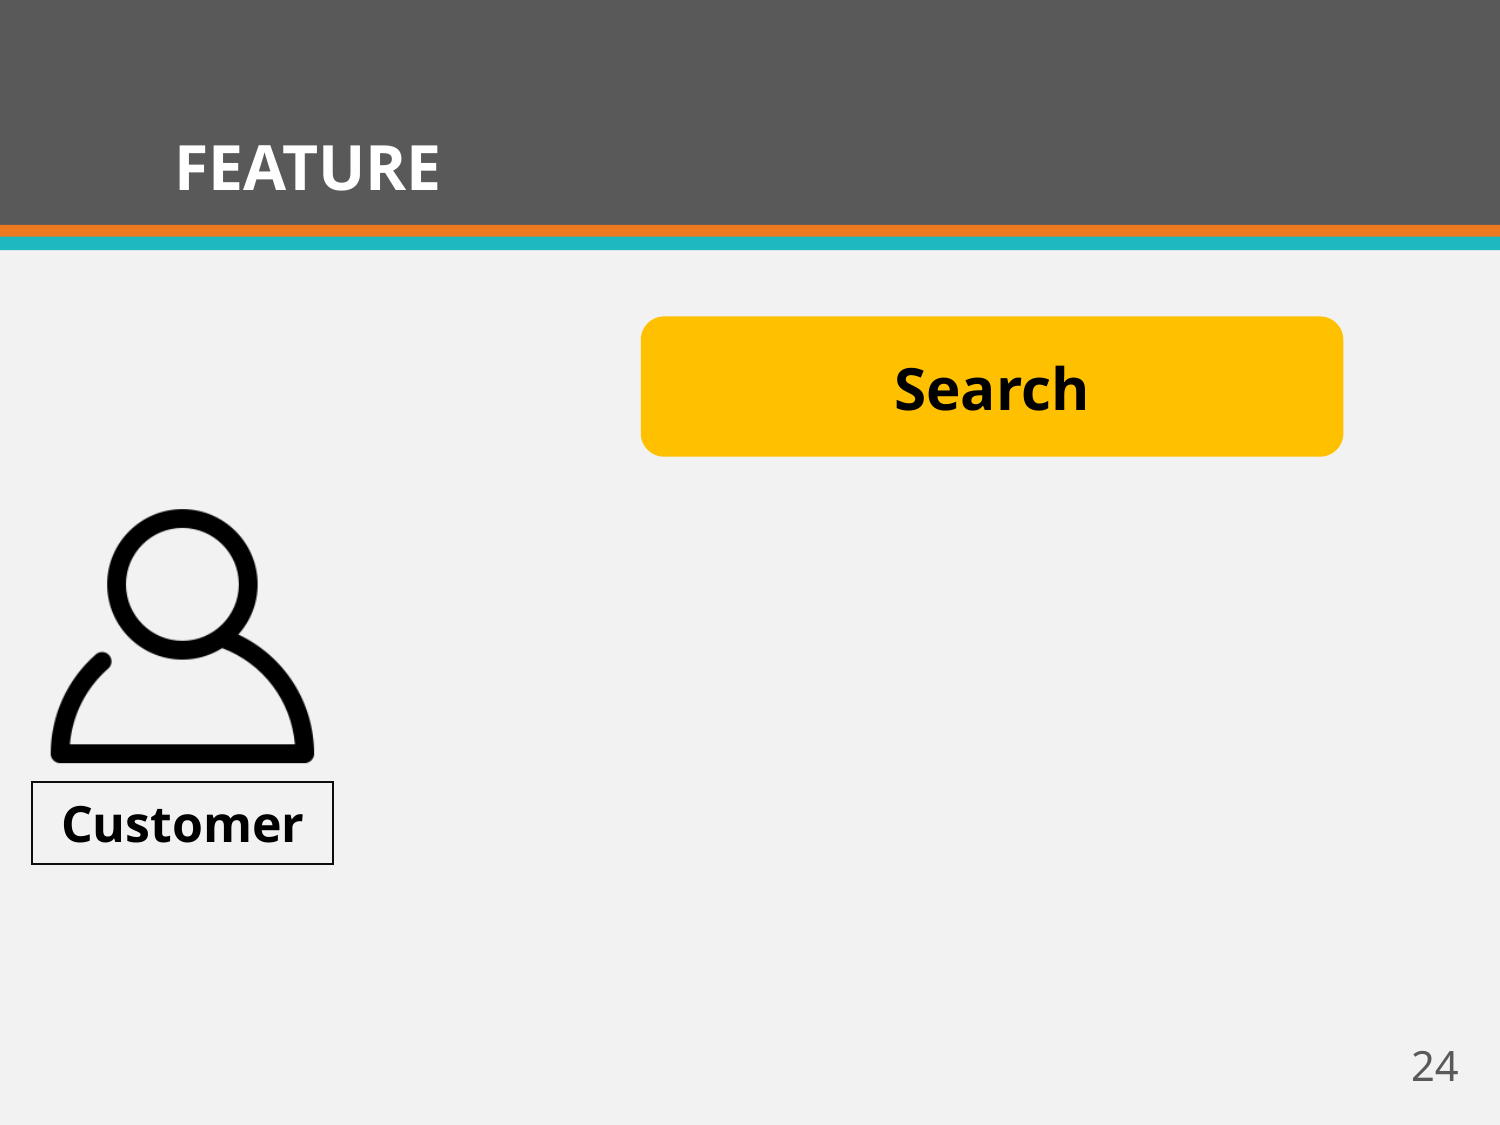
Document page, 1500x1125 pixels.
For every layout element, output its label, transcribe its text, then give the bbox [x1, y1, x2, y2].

title FEATURE [159, 41, 1341, 212]
text_box Search [639, 315, 1345, 458]
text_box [32, 481, 333, 865]
slide_number 24 [1305, 1045, 1474, 1091]
